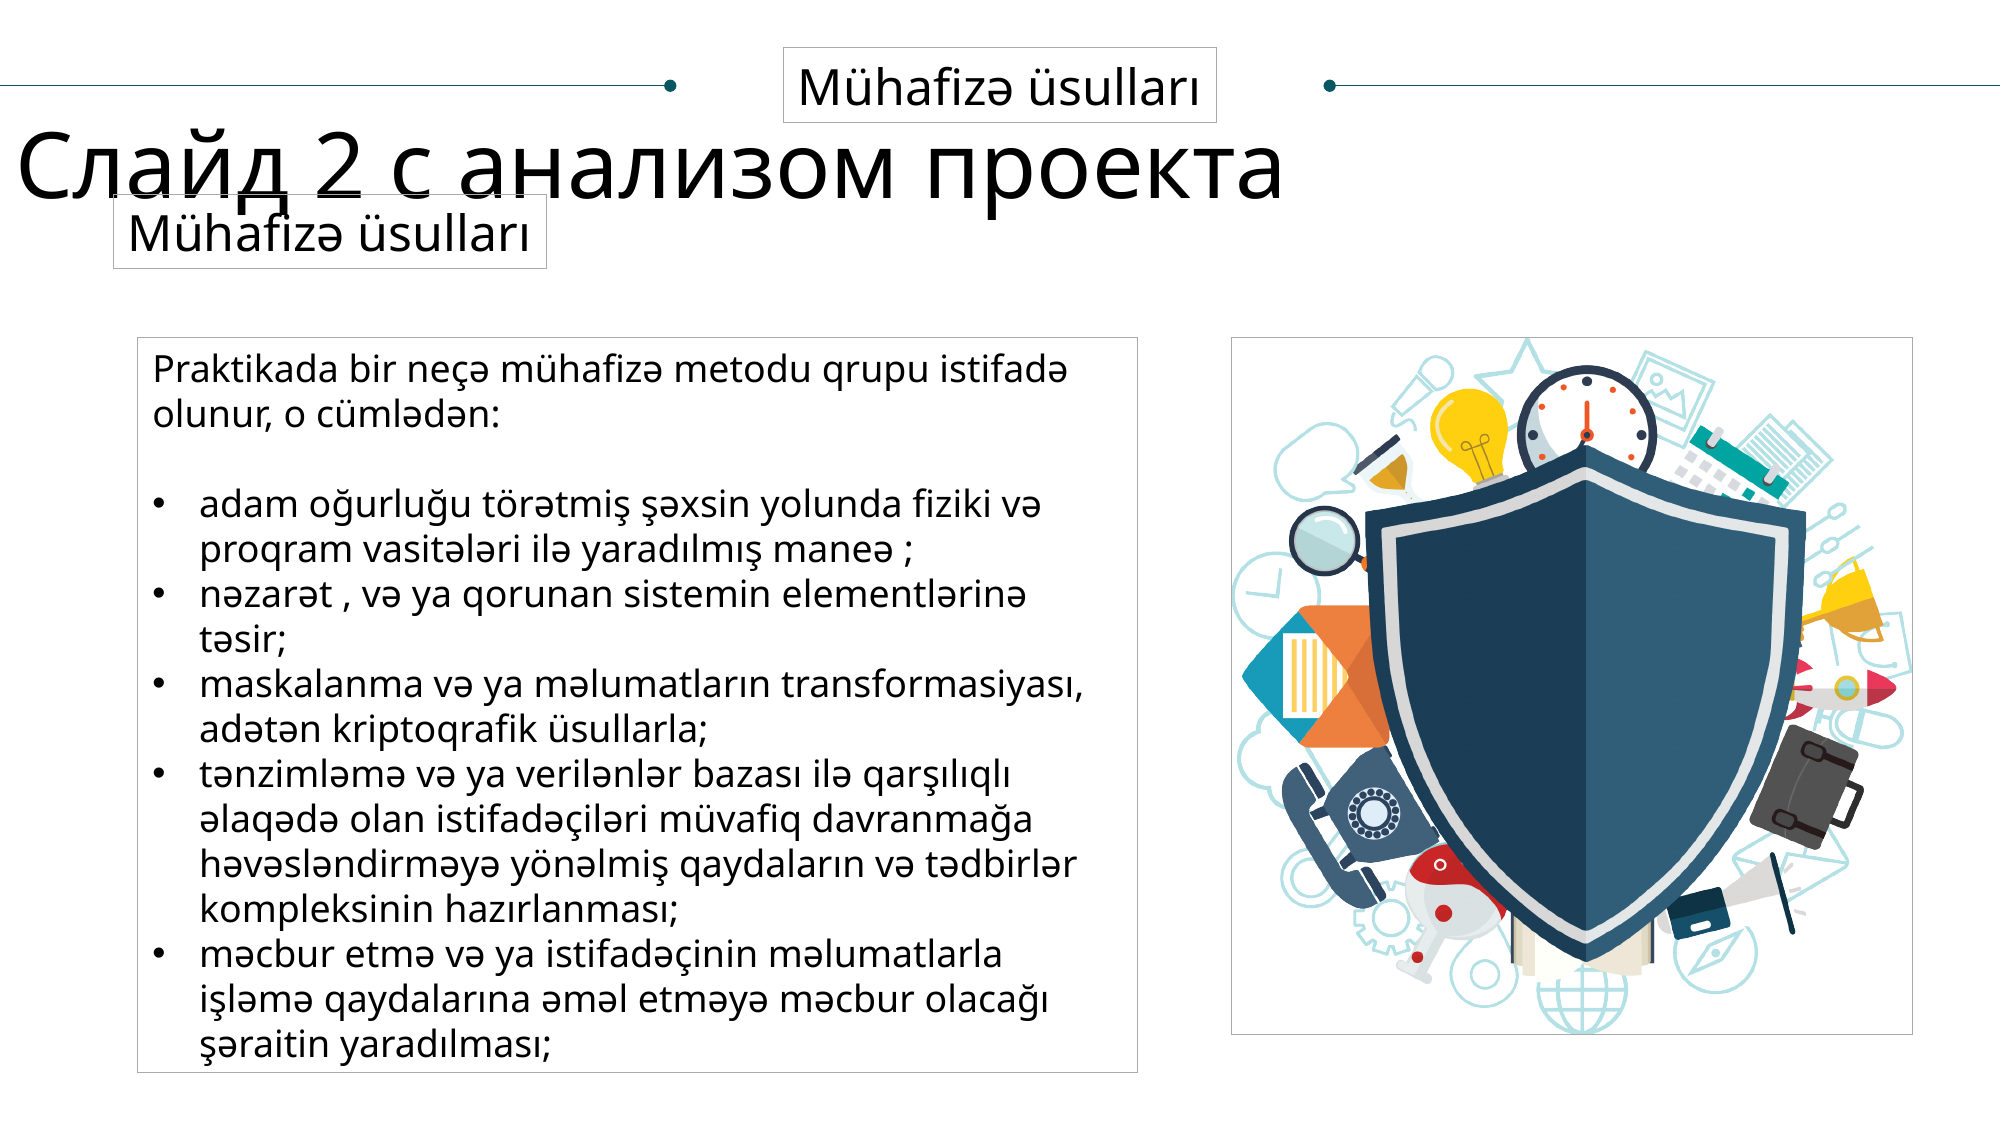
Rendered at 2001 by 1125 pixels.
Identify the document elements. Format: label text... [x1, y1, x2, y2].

text_box Mühafizə üsulları [113, 194, 547, 269]
title Слайд 2 с анализом проекта [0, 59, 1725, 278]
text_box Mühafizə üsulları [783, 47, 1217, 123]
picture [1231, 337, 1913, 1035]
text_box Praktikada bir neçə mühafizə metodu qrupu istifadə olunur, o cümlədən: adam oğurluğu törətmiş şəxsin yolunda fiziki və proqram vasitələri ilə yaradılmış maneə ; nəzarət , və ya qorunan sistemin elementlərinə təsir; maskalanma və ya məlumatların transformasiyası, adətən kriptoqrafik üsullarla; tənzimləmə və ya verilənlər bazası ilə qarşılıqlı əlaqədə olan istifadəçiləri müvafiq davranmağa həvəsləndirməyə yönəlmiş qaydaların və tədbirlər kompleksinin hazırlanması; məcbur etmə və ya istifadəçinin məlumatlarla işləmə qaydalarına əməl etməyə məcbur olacağı şəraitin yaradılması; [137, 337, 1138, 1073]
